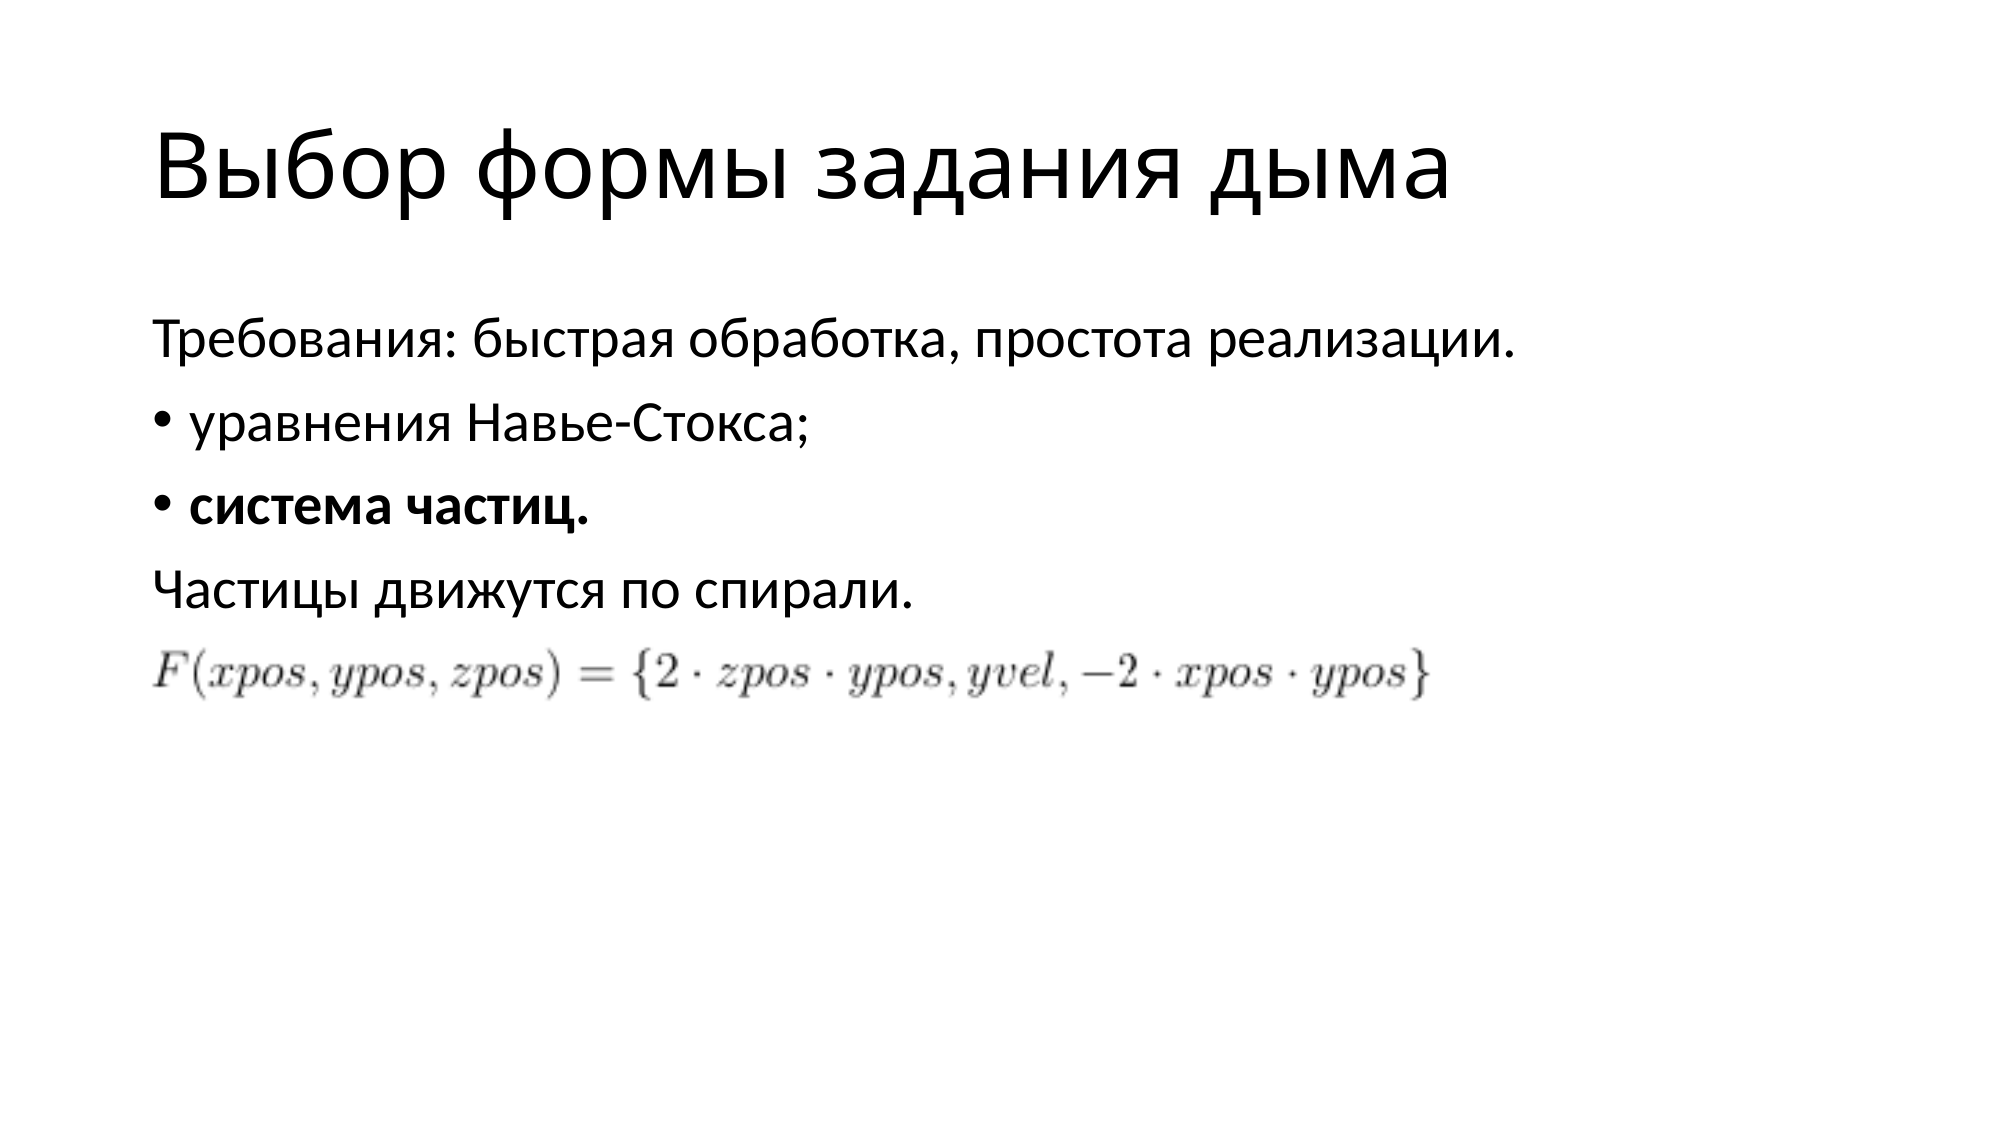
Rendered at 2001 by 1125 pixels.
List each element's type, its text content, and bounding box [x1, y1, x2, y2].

picture [137, 632, 1433, 718]
list Требования: быстрая обработка, простота реализации. уравнения Навье-Стокса; система частиц. Частицы движутся по спирали. [137, 299, 1863, 1014]
title Выбор формы задания дыма [137, 59, 1863, 278]
